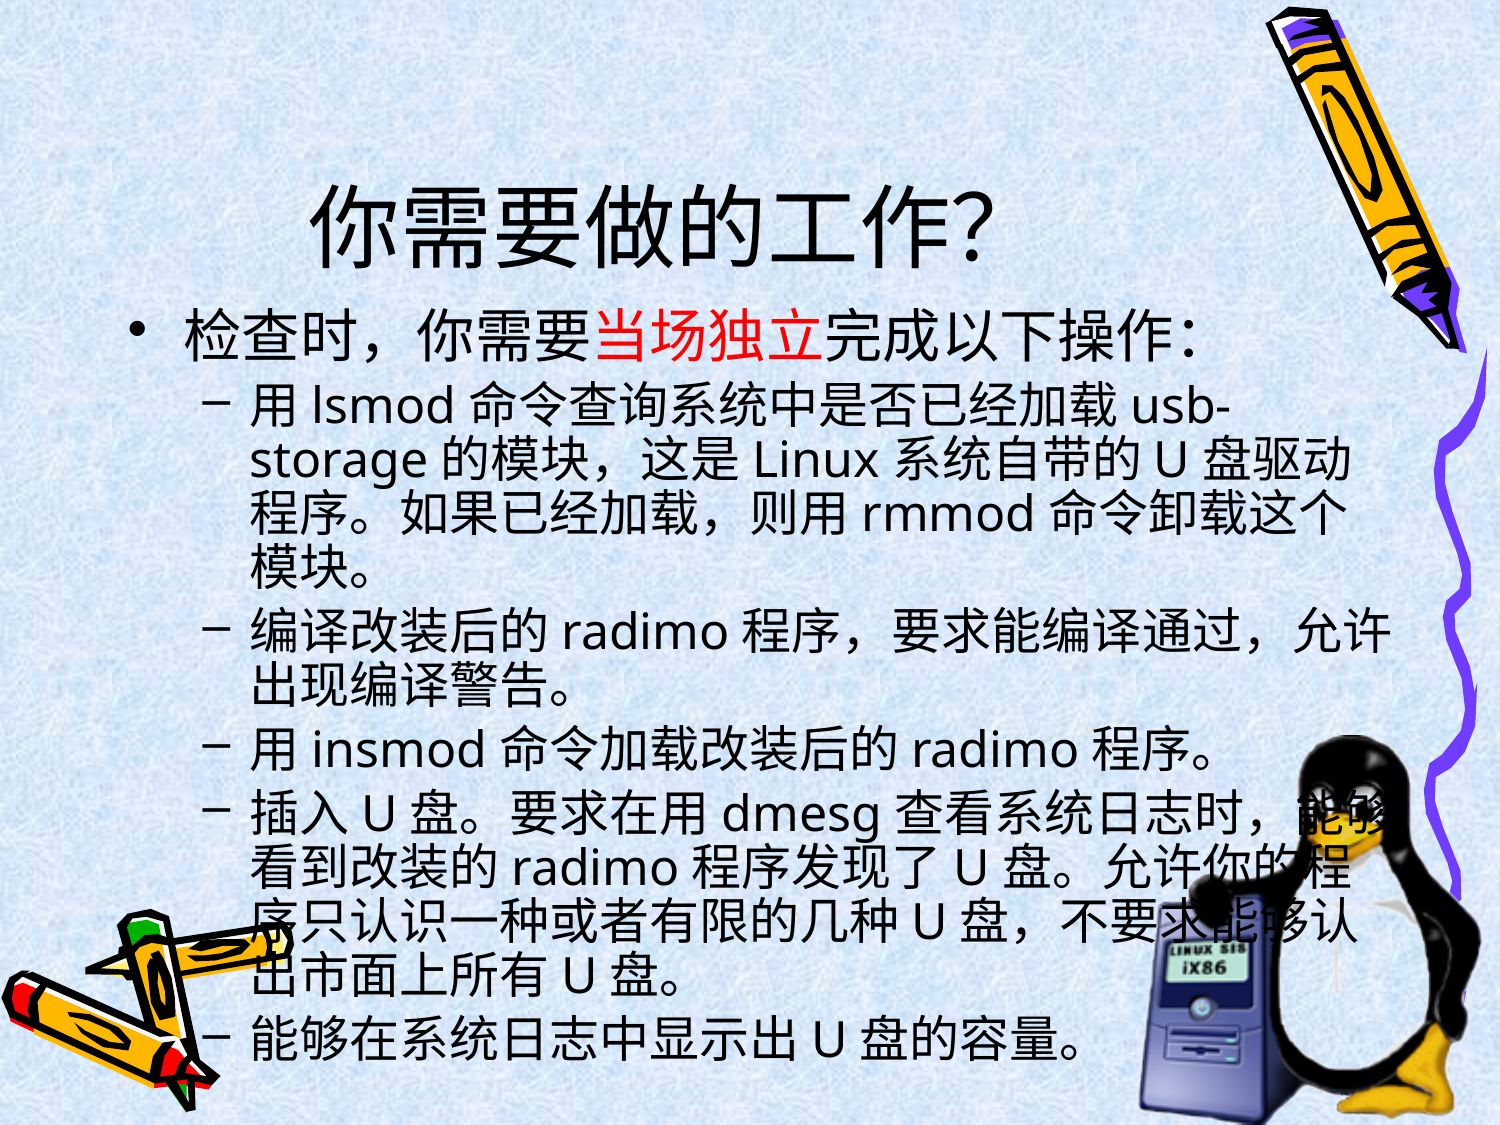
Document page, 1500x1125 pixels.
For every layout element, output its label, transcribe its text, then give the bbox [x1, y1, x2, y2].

picture [0, 0, 1500, 1125]
title 你需要做的工作？ [112, 24, 1240, 288]
list 检查时，你需要当场独立完成以下操作： 用lsmod命令查询系统中是否已经加载usb-storage的模块，这是Linux系统自带的U盘驱动程序。如果已经加载，则用rmmod命令卸载这个模块。 编译改装后的radimo程序，要求能编译通过，允许出现编译警告。 用insmod命令加载改装后的radimo程序。 插入U盘。要求在用dmesg查看系统日志时，能够看到改装的radimo程序发现了U盘。允许你的程序只认识一种或者有限的几种U盘，不要求能够认出市面上所有U盘。 能够在系统日志中显示出U盘的容量。 [112, 299, 1412, 1071]
